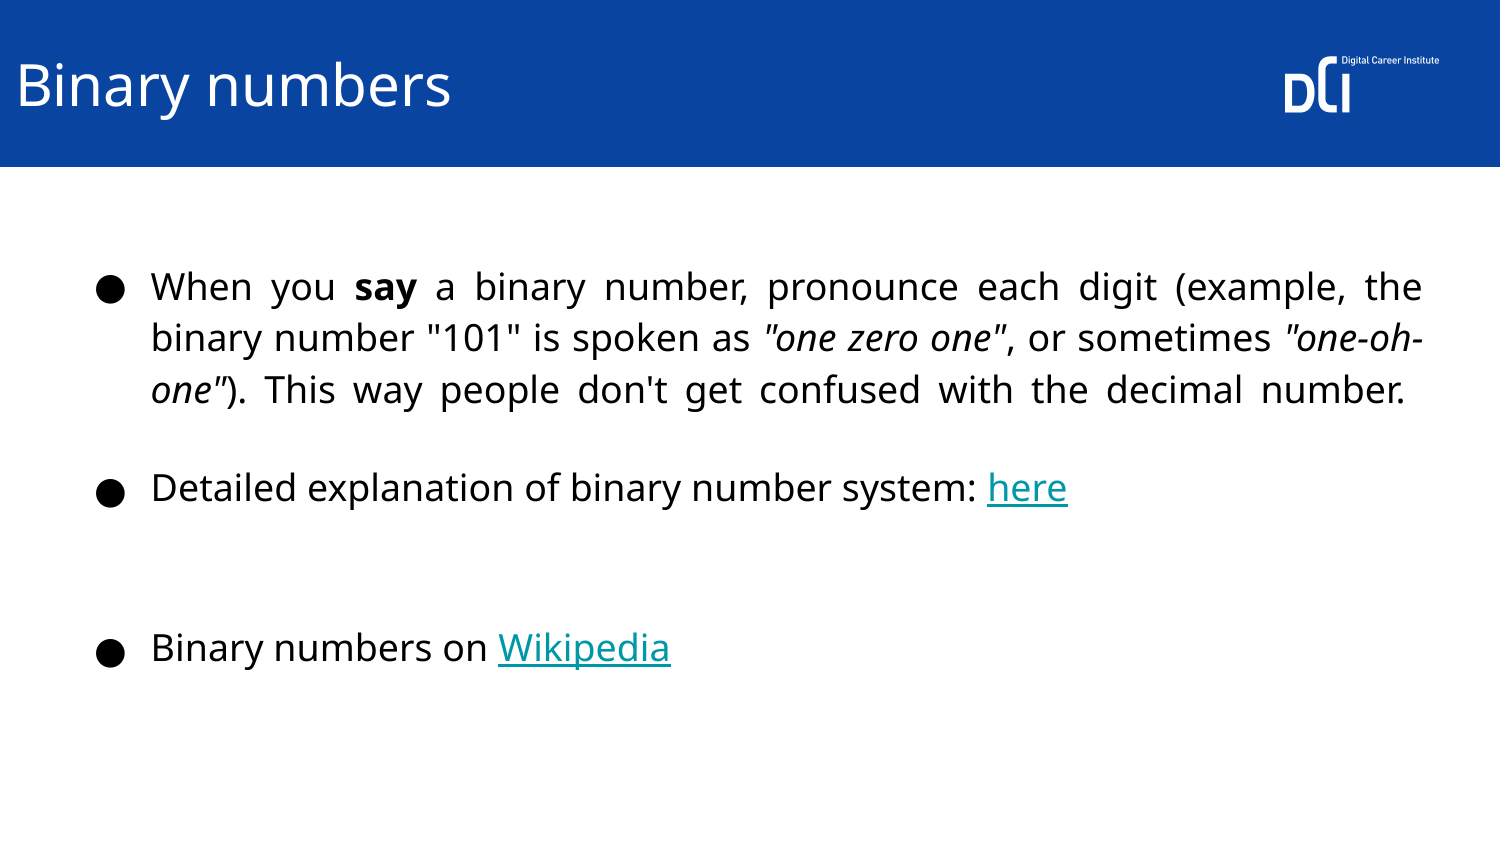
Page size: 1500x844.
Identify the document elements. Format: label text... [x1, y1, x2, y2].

title Binary numbers [0, 0, 1500, 167]
text_box When you say a binary number, pronounce each digit (example, the binary number "101" is spoken as "one zero one", or sometimes "one-oh-one"). This way people don't get confused with the decimal number. Detailed explanation of binary number system: here Binary numbers on Wikipedia [60, 240, 1439, 690]
picture [1274, 43, 1445, 123]
